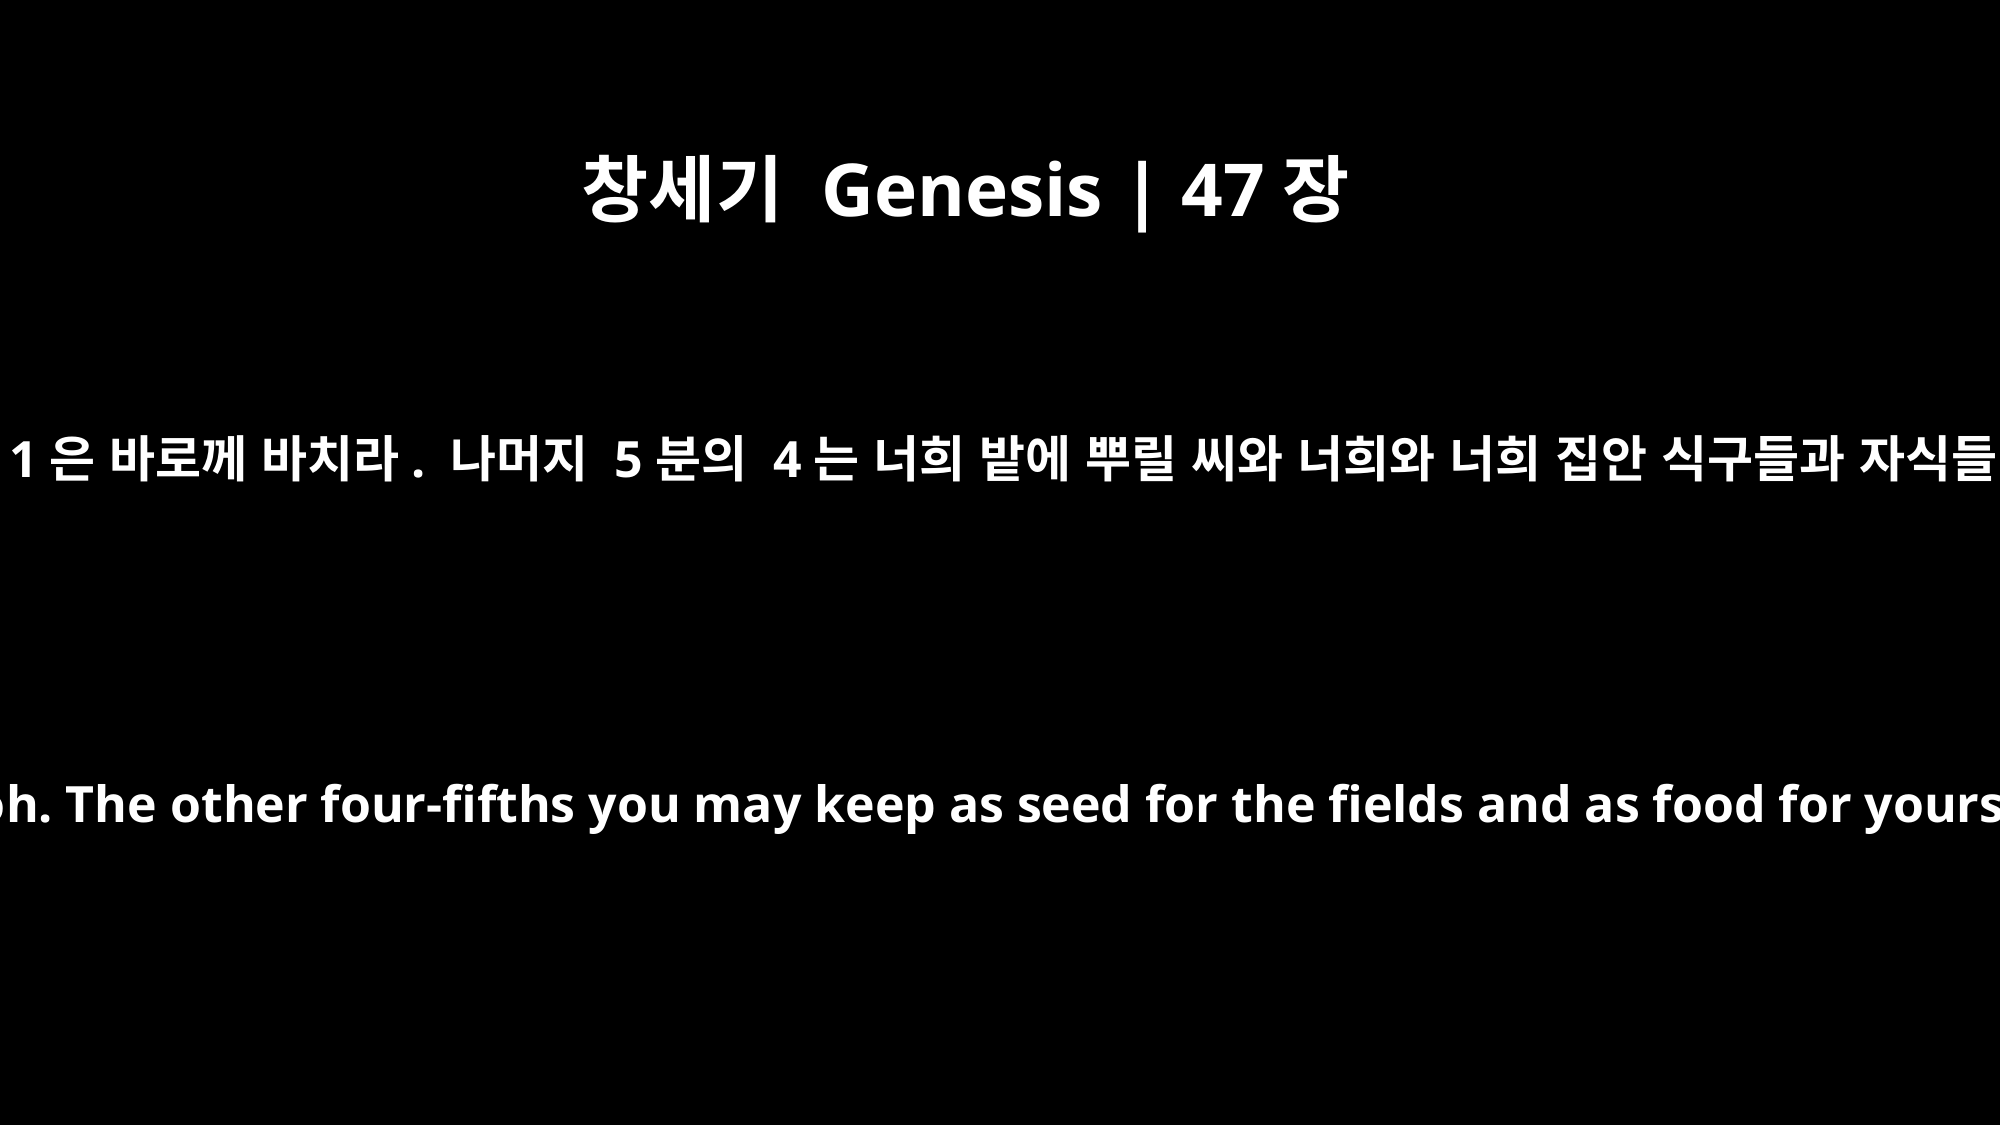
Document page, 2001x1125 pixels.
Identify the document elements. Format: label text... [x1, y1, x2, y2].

text_box 24 추수를 하게 되면 그중 5분의 1은 바로께 바치라. 나머지 5분의 4는 너희 밭에 뿌릴 씨와 너희와 너희 집안 식구들과 자식들이 먹을 양식으로 삼으라.” [0, 359, 2000, 495]
text_box But when the crop comes in, give a fifth of it to Pharaoh. The other four-fifths you may keep as seed for the fields and as food for yourselves and your households and your children." [0, 764, 2000, 840]
text_box 창세기 Genesis | 47장 [566, 136, 1365, 239]
